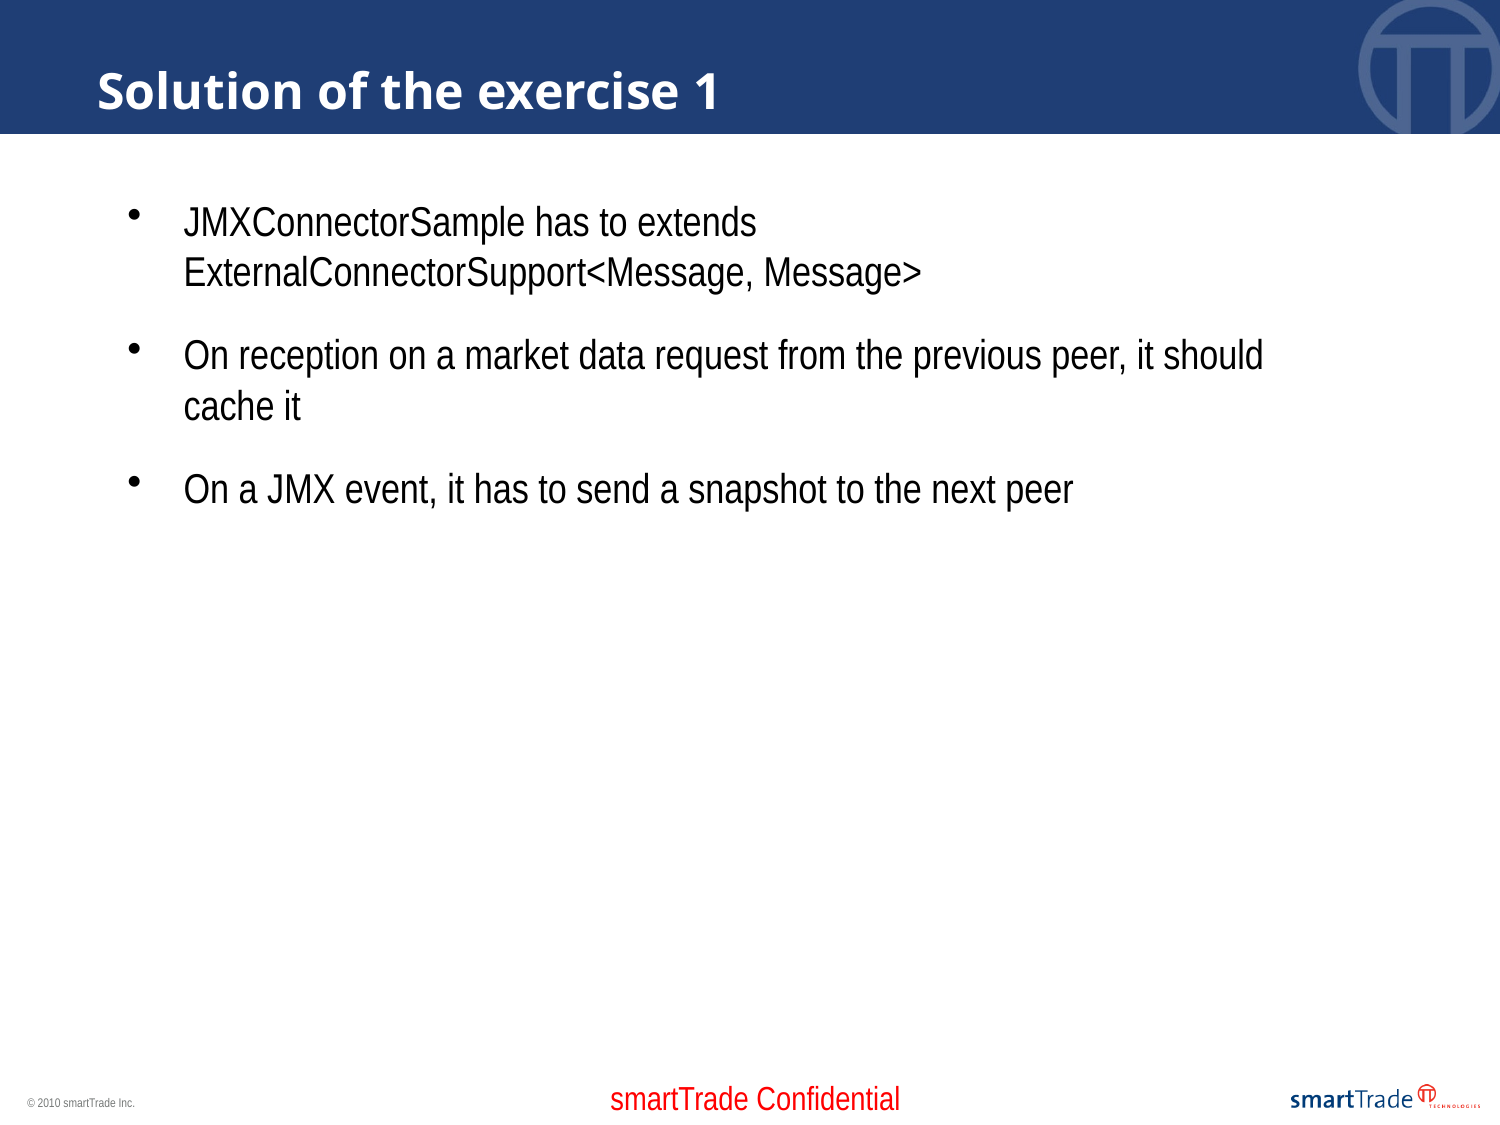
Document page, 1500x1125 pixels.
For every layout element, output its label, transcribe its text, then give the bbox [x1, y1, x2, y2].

text_box JMXConnectorSample has to extends ExternalConnectorSupport<Message, Message> On reception on a market data request from the previous peer, it should cache it On a JMX event, it has to send a snapshot to the next peer [112, 187, 1337, 1038]
picture [0, 0, 1500, 134]
text_box Solution of the exercise 1 [82, 52, 1325, 127]
picture [1291, 1084, 1480, 1108]
text_box [112, 149, 1375, 942]
